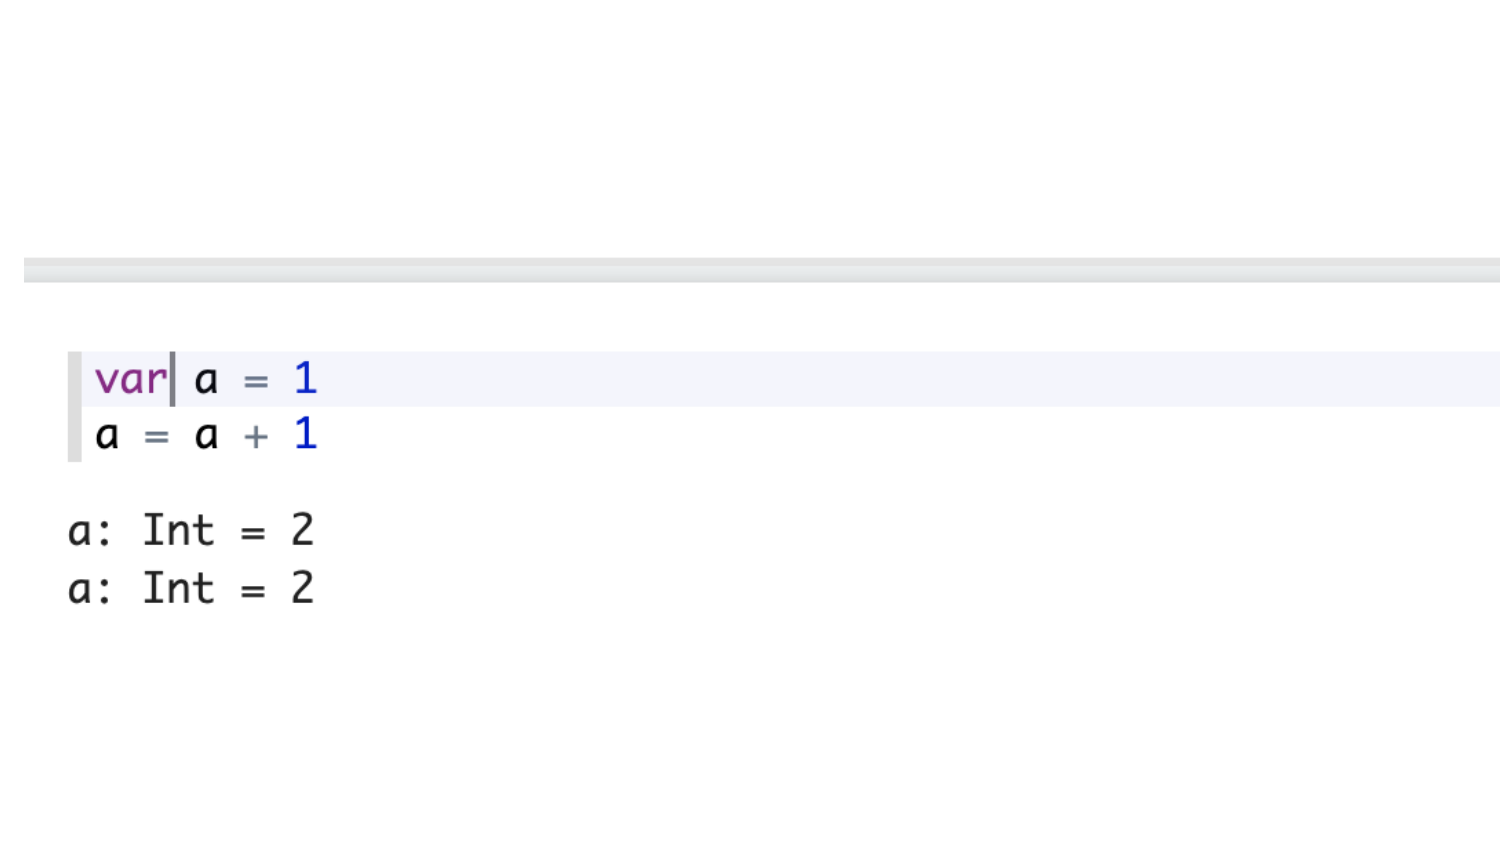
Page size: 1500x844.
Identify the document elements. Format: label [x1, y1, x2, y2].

picture [24, 233, 1500, 661]
